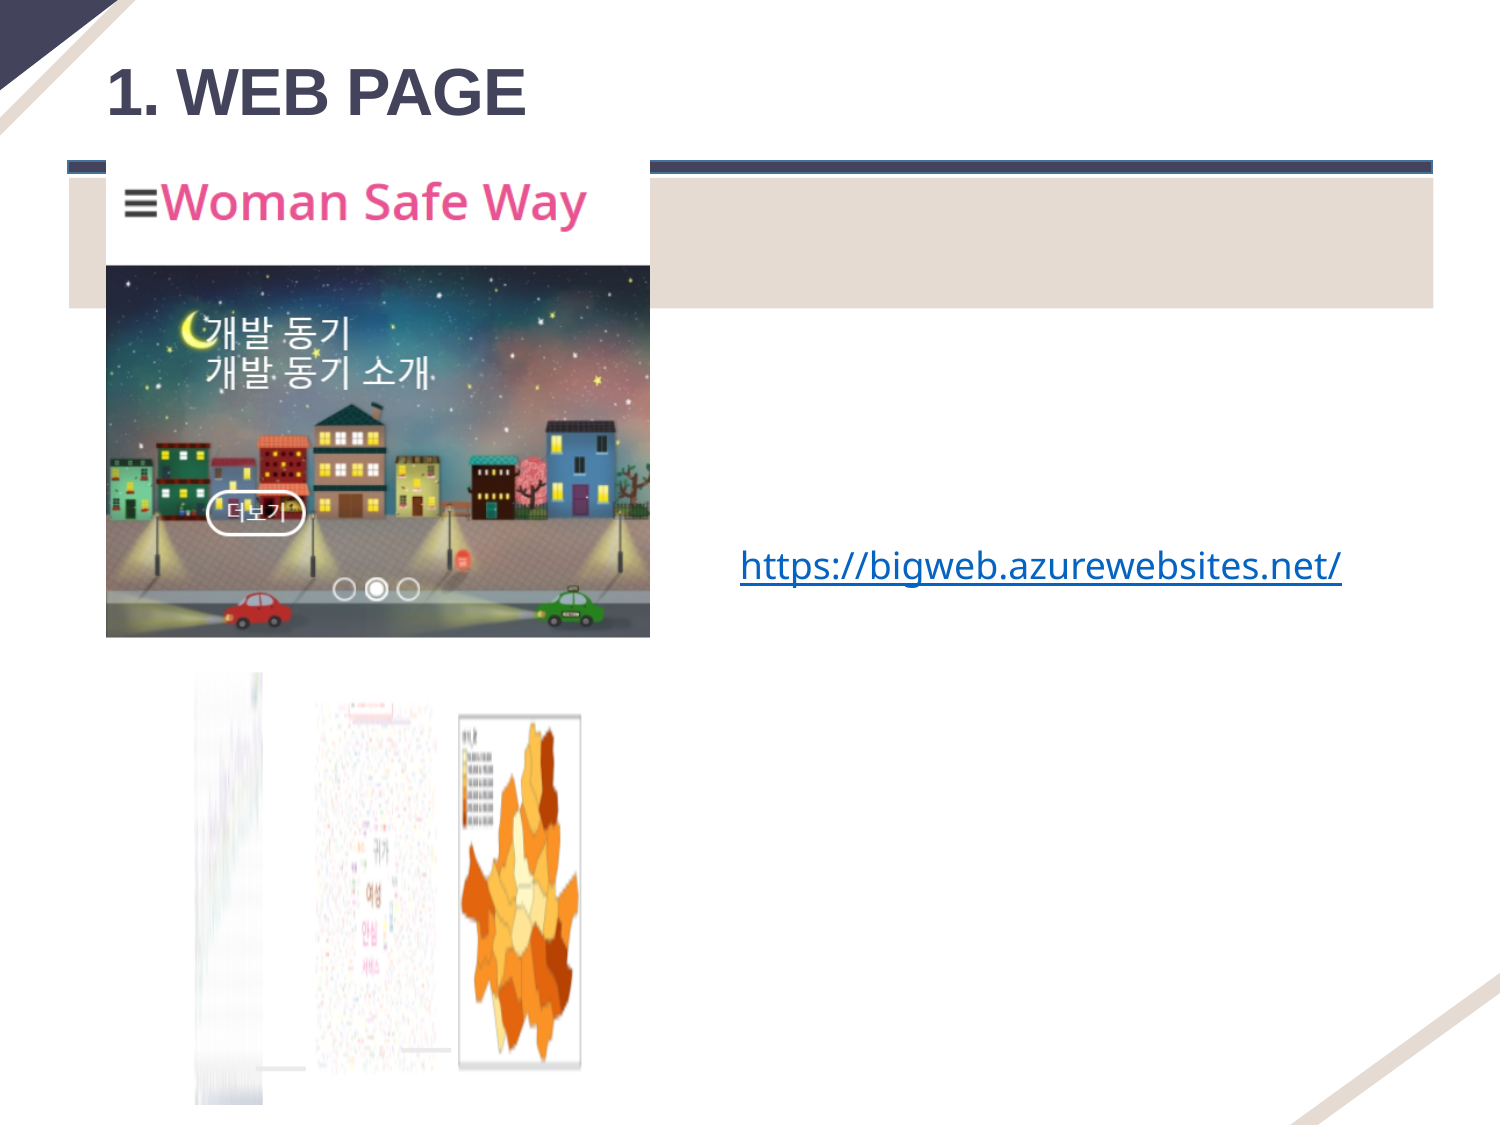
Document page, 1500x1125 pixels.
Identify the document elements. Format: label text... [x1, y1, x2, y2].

text_box https://bigweb.azurewebsites.net/ [725, 534, 1357, 601]
text_box 1. WEB PAGE [17, 8, 1165, 141]
text_box [67, 160, 106, 174]
picture [106, 140, 650, 1105]
text_box [650, 160, 1433, 174]
text_box [650, 177, 1434, 309]
text_box [68, 177, 106, 309]
